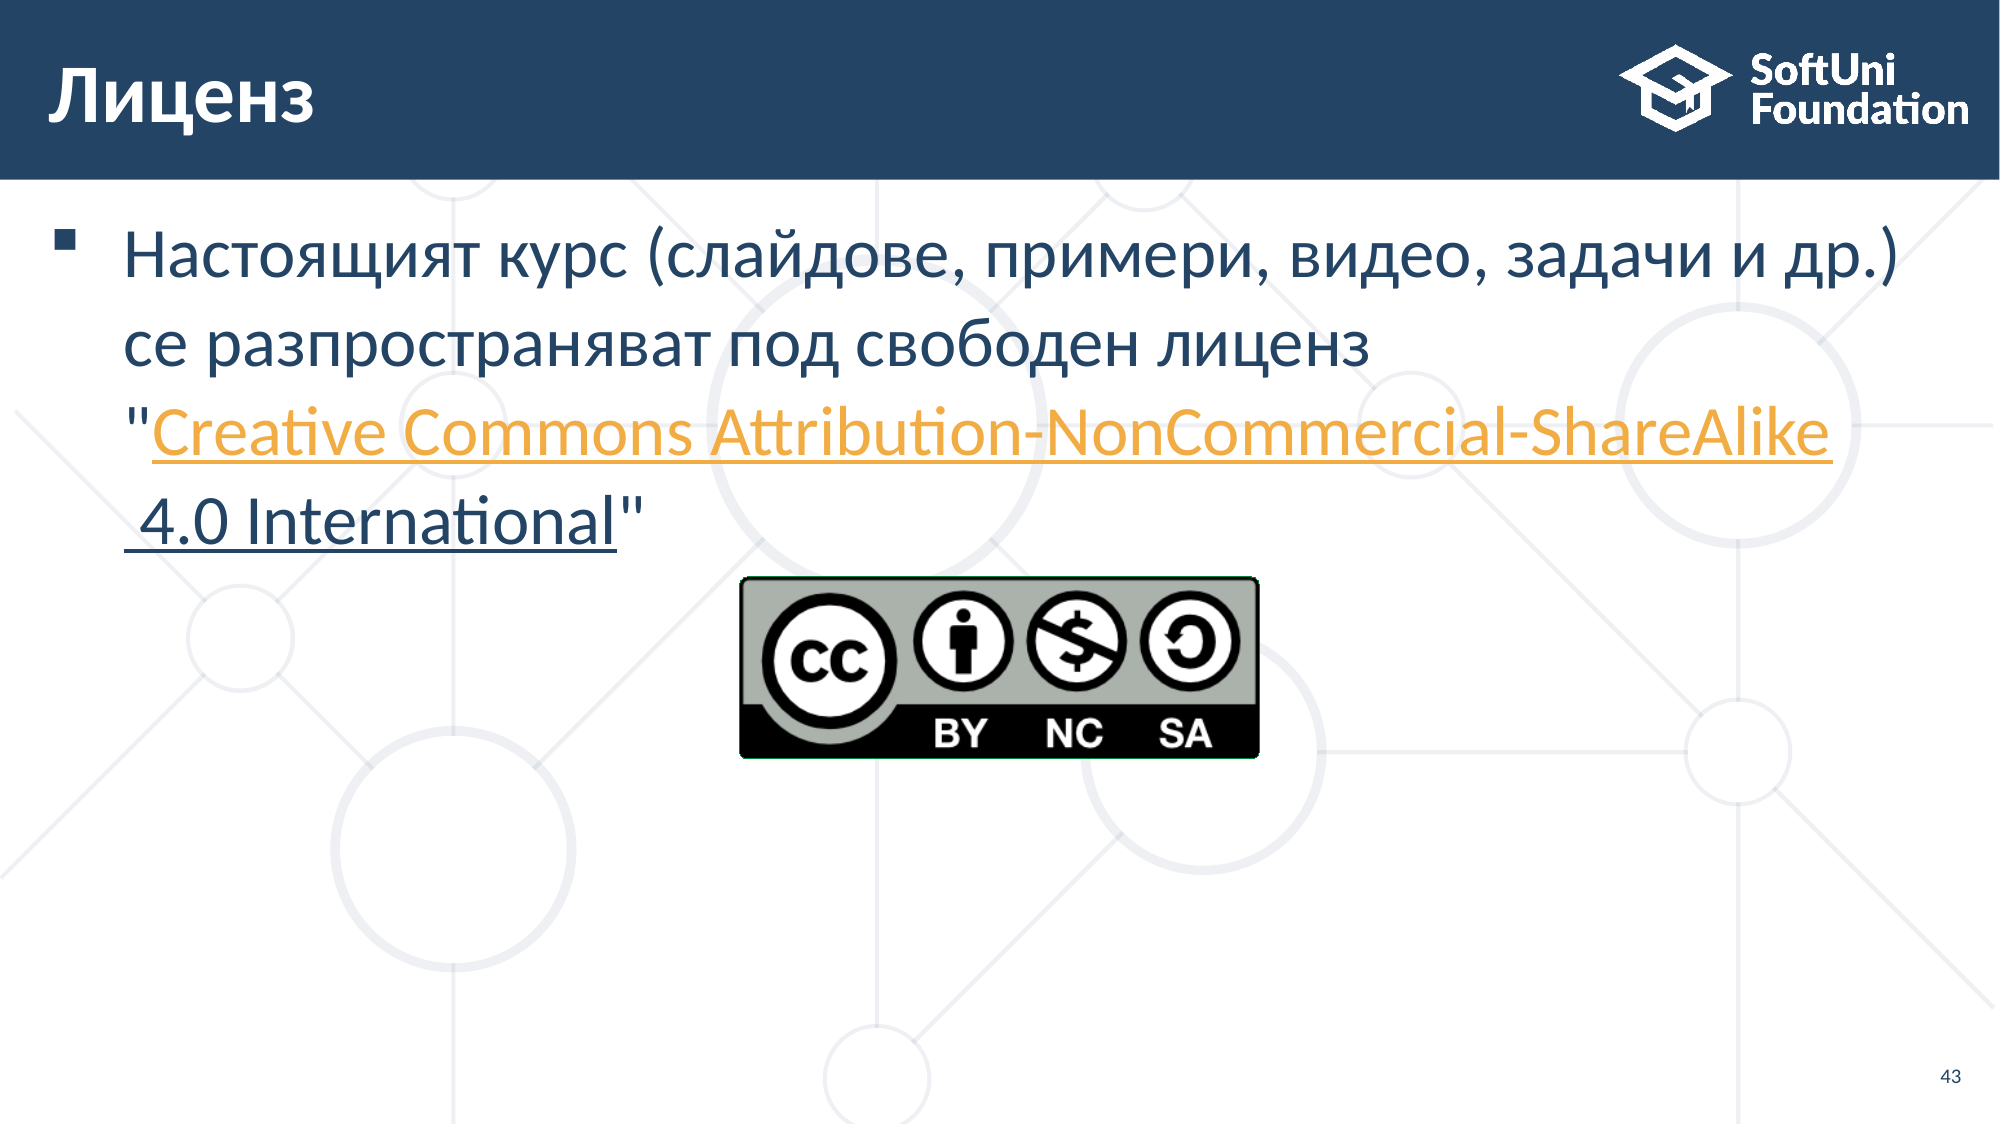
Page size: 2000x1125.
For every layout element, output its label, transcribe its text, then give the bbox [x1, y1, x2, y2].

picture [739, 576, 1260, 760]
slide_number 43 [1896, 1049, 1968, 1101]
list Настоящият курс (слайдове, примери, видео, задачи и др.) се разпространяват под свободен лиценз "Creative Commons Attribution-NonCommercial-ShareAlike 4.0 International" [31, 196, 1970, 1050]
title Лиценз [31, 16, 1591, 162]
picture [1618, 44, 1968, 132]
